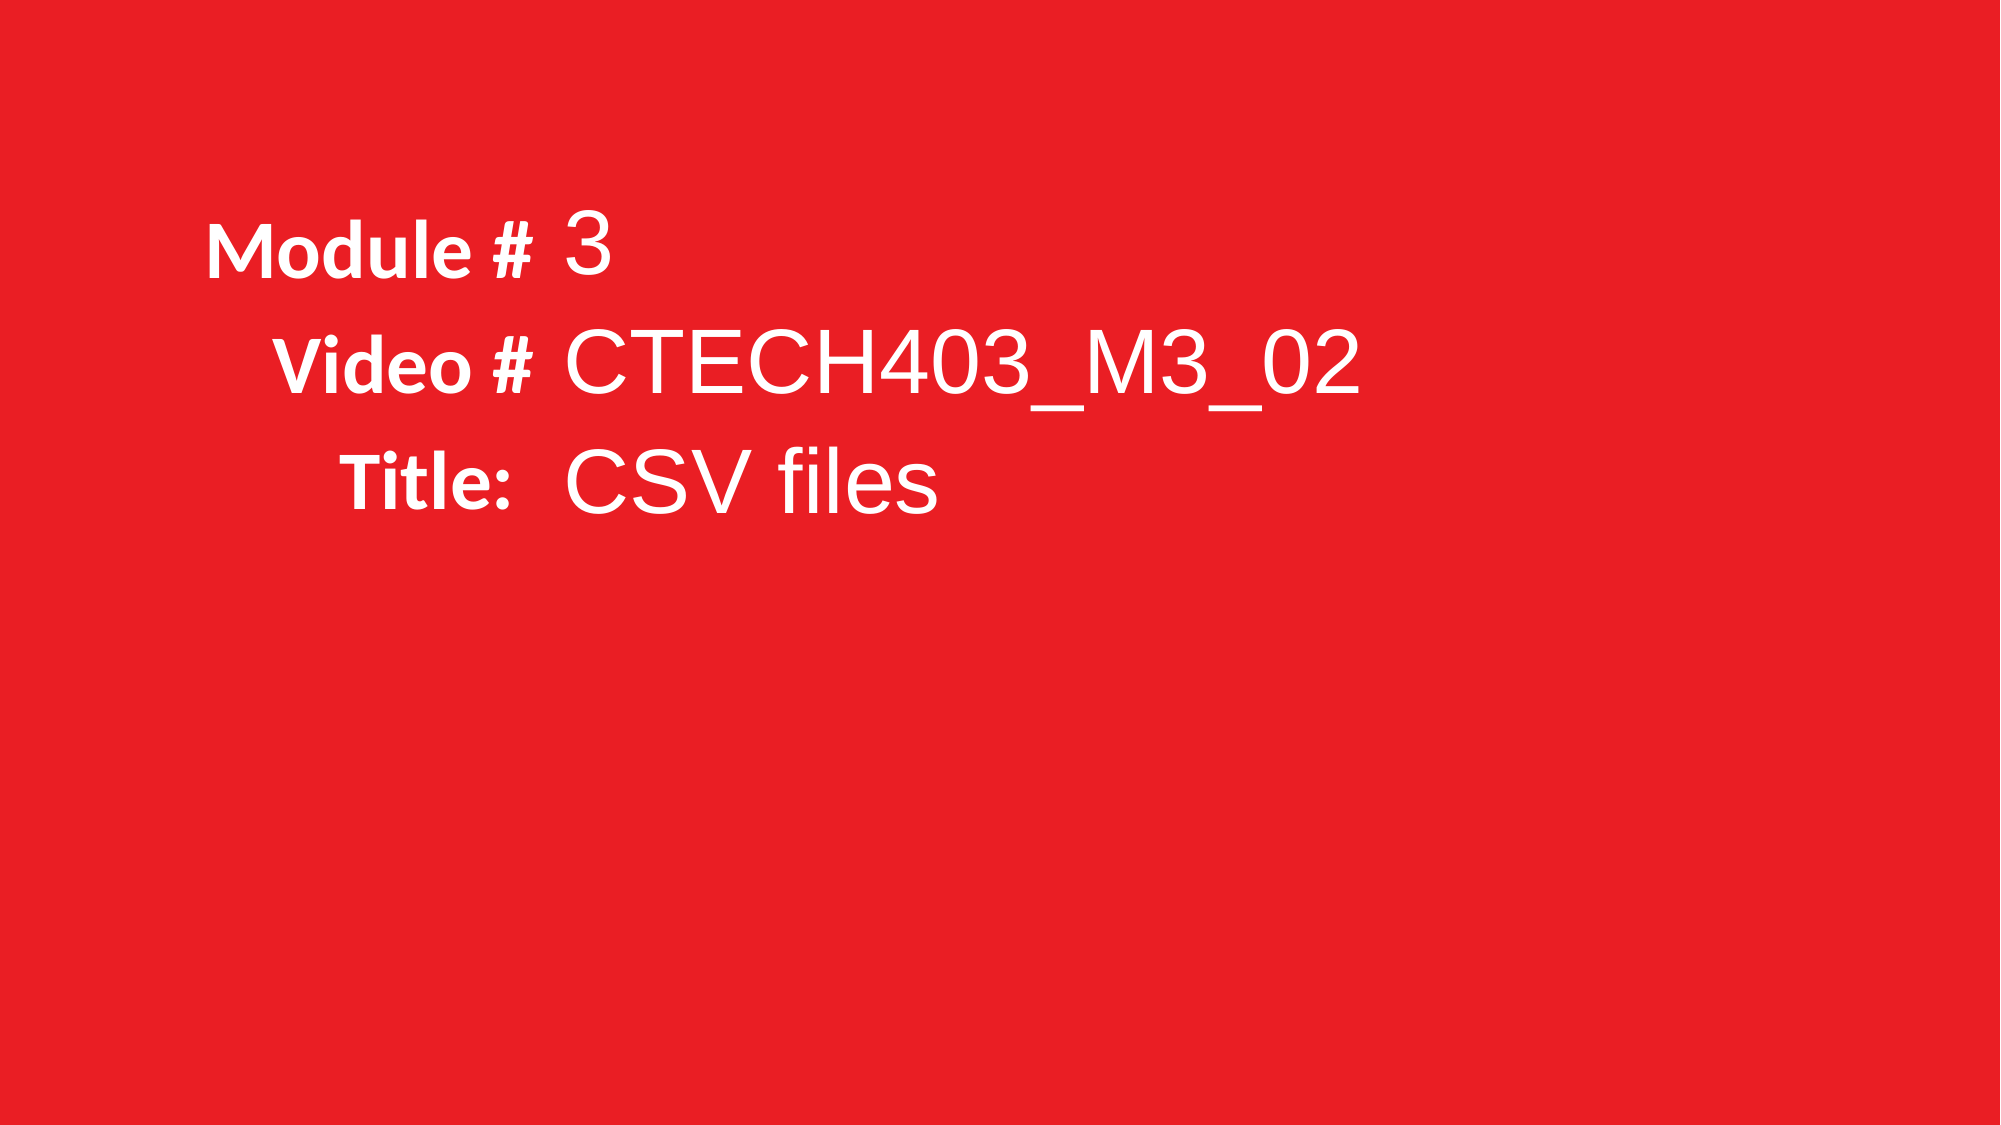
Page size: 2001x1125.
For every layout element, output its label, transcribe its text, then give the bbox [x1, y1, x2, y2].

list 3 CTECH403_M3_02 CSV files [548, 187, 1795, 545]
